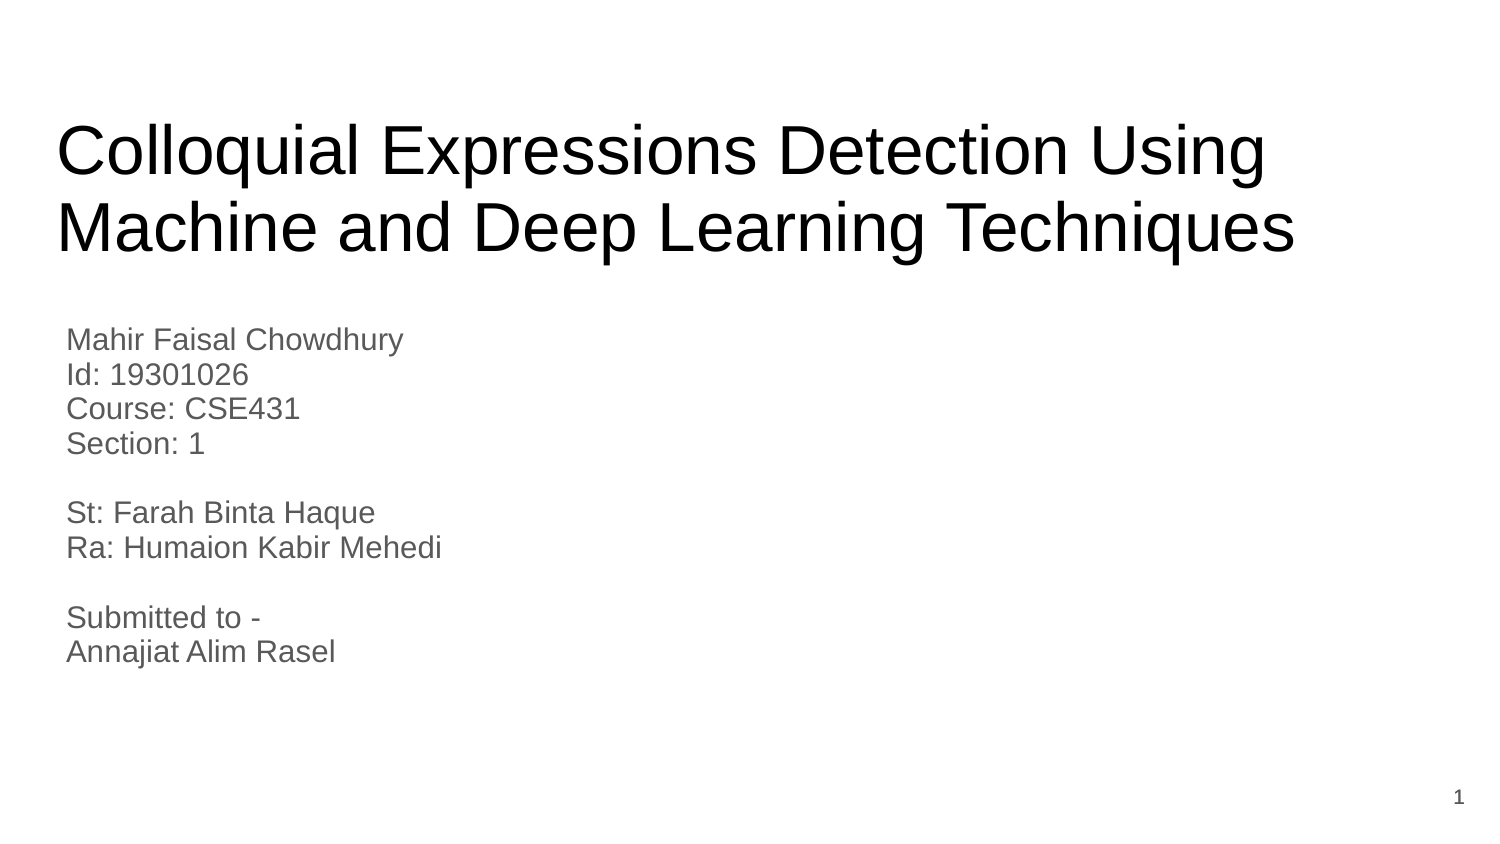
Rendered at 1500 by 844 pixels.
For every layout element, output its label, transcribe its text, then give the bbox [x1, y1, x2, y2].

text_box Colloquial Expressions Detection Using Machine and Deep Learning Techniques [41, 52, 1440, 282]
slide_number ‹#› [1389, 764, 1480, 830]
text_box Mahir Faisal Chowdhury Id: 19301026 Course: CSE431 Section: 1 St: Farah Binta Haque Ra: Humaion Kabir Mehedi Submitted to - Annajiat Alim Rasel [51, 307, 1449, 803]
